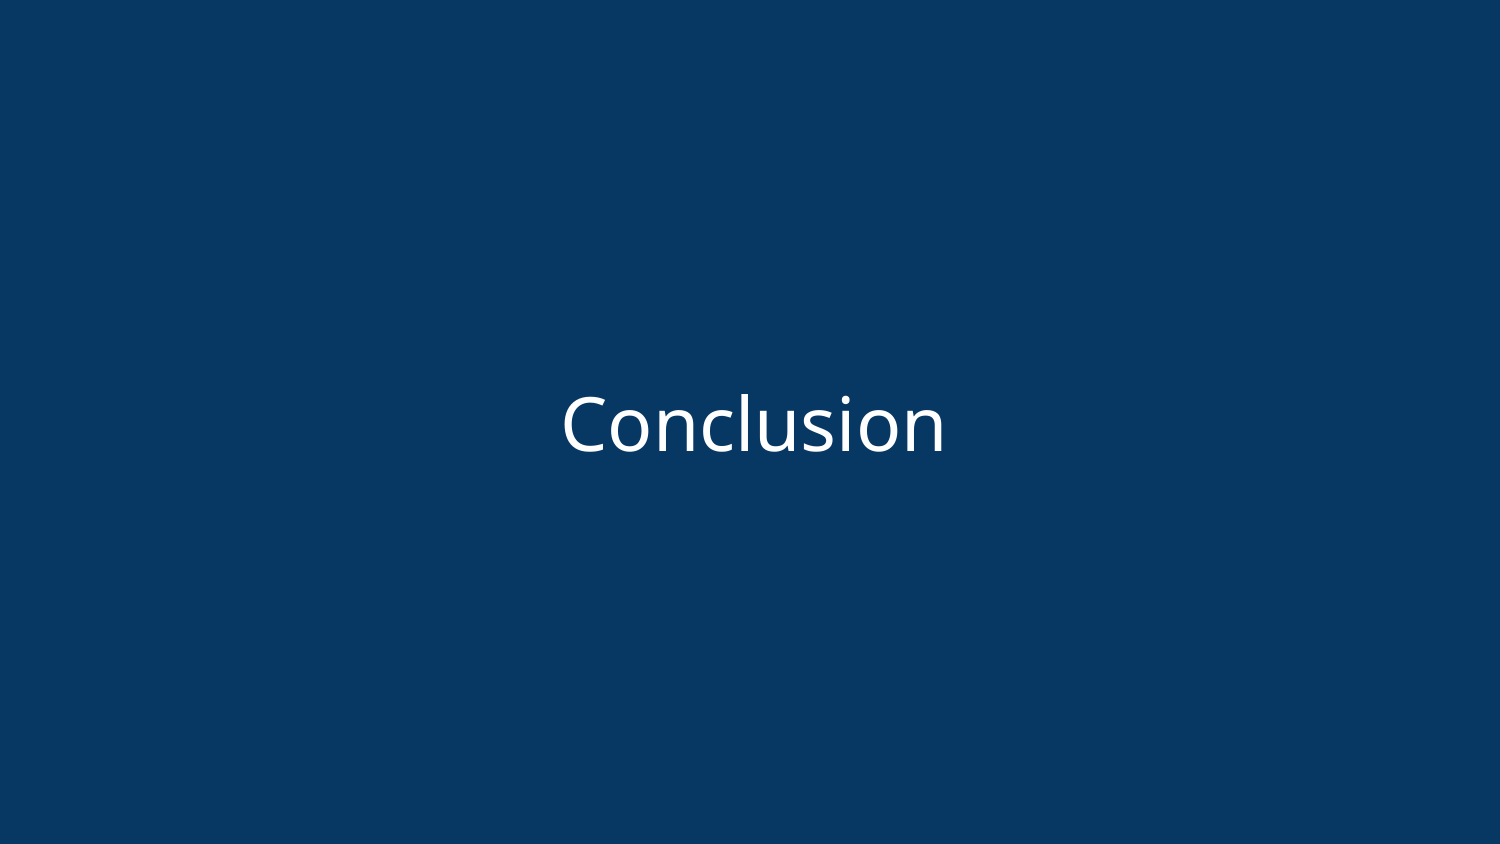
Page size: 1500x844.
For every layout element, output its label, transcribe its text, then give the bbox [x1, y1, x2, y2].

title Conclusion [110, 351, 1399, 493]
